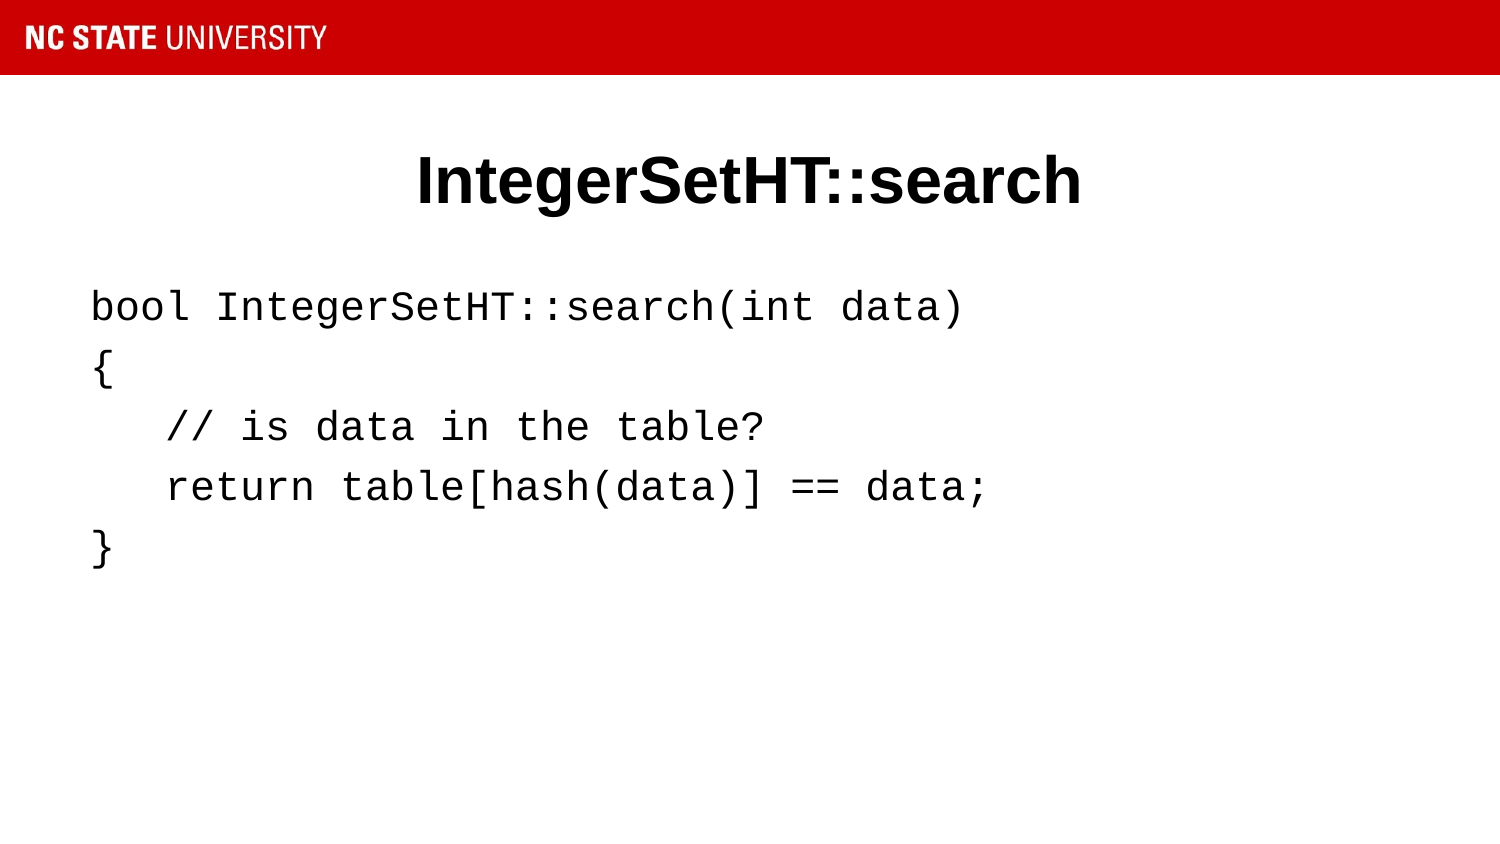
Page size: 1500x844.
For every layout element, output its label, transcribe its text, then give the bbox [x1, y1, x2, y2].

picture [0, 0, 1500, 75]
title IntegerSetHT::search [75, 110, 1425, 243]
list bool IntegerSetHT::search(int data) { // is data in the table? return table[hash(data)] == data; } [75, 263, 1425, 646]
